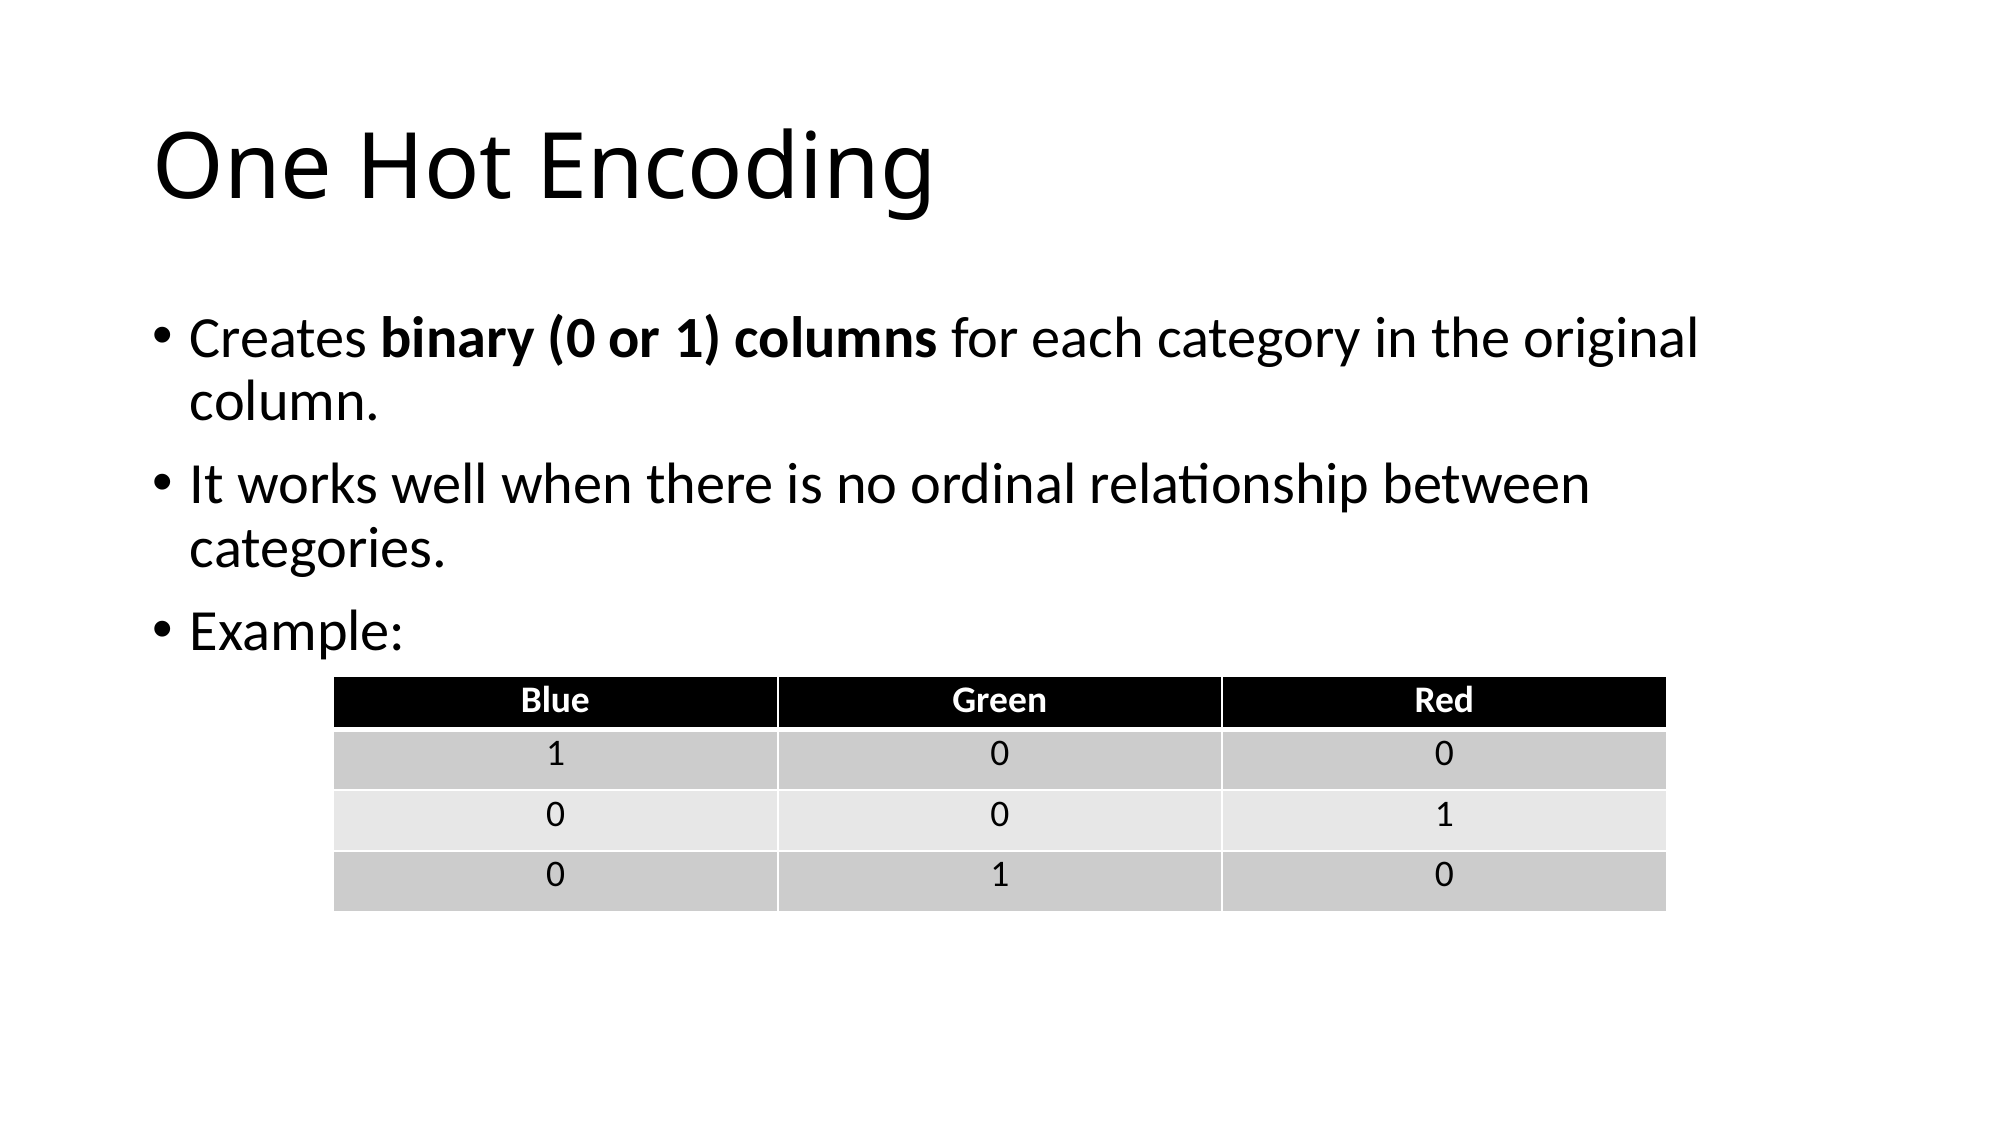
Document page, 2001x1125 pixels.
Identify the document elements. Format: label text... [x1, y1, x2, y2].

table_cell 0 [779, 791, 1221, 850]
title One Hot Encoding [137, 59, 1863, 278]
table_cell 0 [779, 732, 1221, 789]
table_header Red [1223, 677, 1666, 727]
table_header Green [779, 677, 1221, 727]
table_cell 0 [1223, 852, 1666, 911]
list Creates binary (0 or 1) columns for each category in the original column. It works well when there is no ordinal relationship between categories. Example: [137, 299, 1863, 1014]
table_header Blue [334, 677, 777, 727]
table_cell 1 [779, 852, 1221, 911]
table_cell 1 [1223, 791, 1666, 850]
table_cell 1 [334, 732, 777, 789]
table_cell 0 [334, 852, 777, 911]
table_cell 0 [334, 791, 777, 850]
table_cell 0 [1223, 732, 1666, 789]
